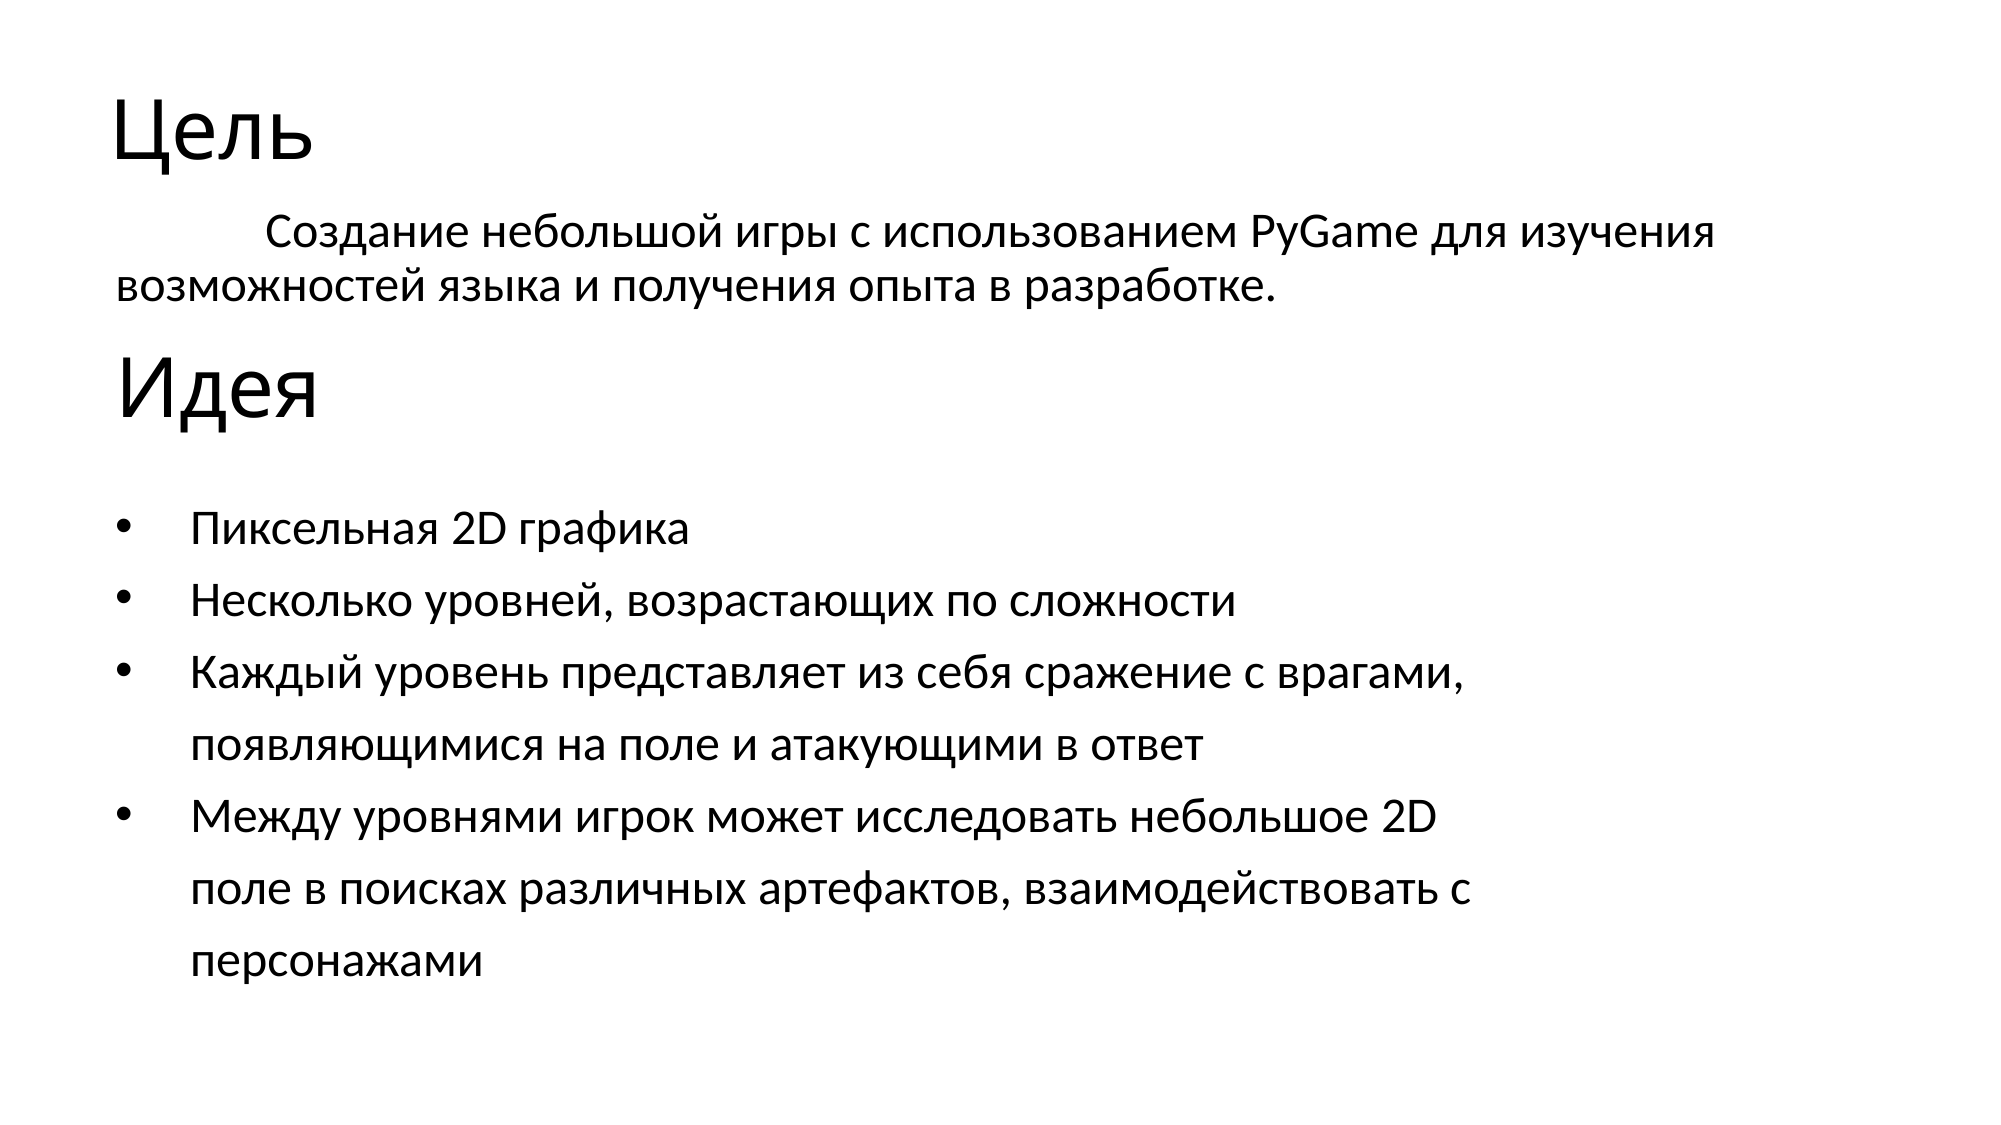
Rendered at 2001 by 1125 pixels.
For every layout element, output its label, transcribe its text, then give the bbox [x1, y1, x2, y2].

text_box Создание небольшой игры с использованием PyGame для изучения возможностей языка и получения опыта в разработке. [100, 149, 1826, 282]
text_box Пиксельная 2D графика Несколько уровней, возрастающих по сложности Каждый уровень представляет из себя сражение с врагами, появляющимися на поле и атакующими в ответ Между уровнями игрок может исследовать небольшое 2D поле в поисках различных артефактов, взаимодействовать с персонажами [100, 475, 1508, 995]
title Цель [94, 23, 1820, 241]
text_box Идея [100, 282, 1826, 500]
text_box [123, 849, 1849, 1068]
